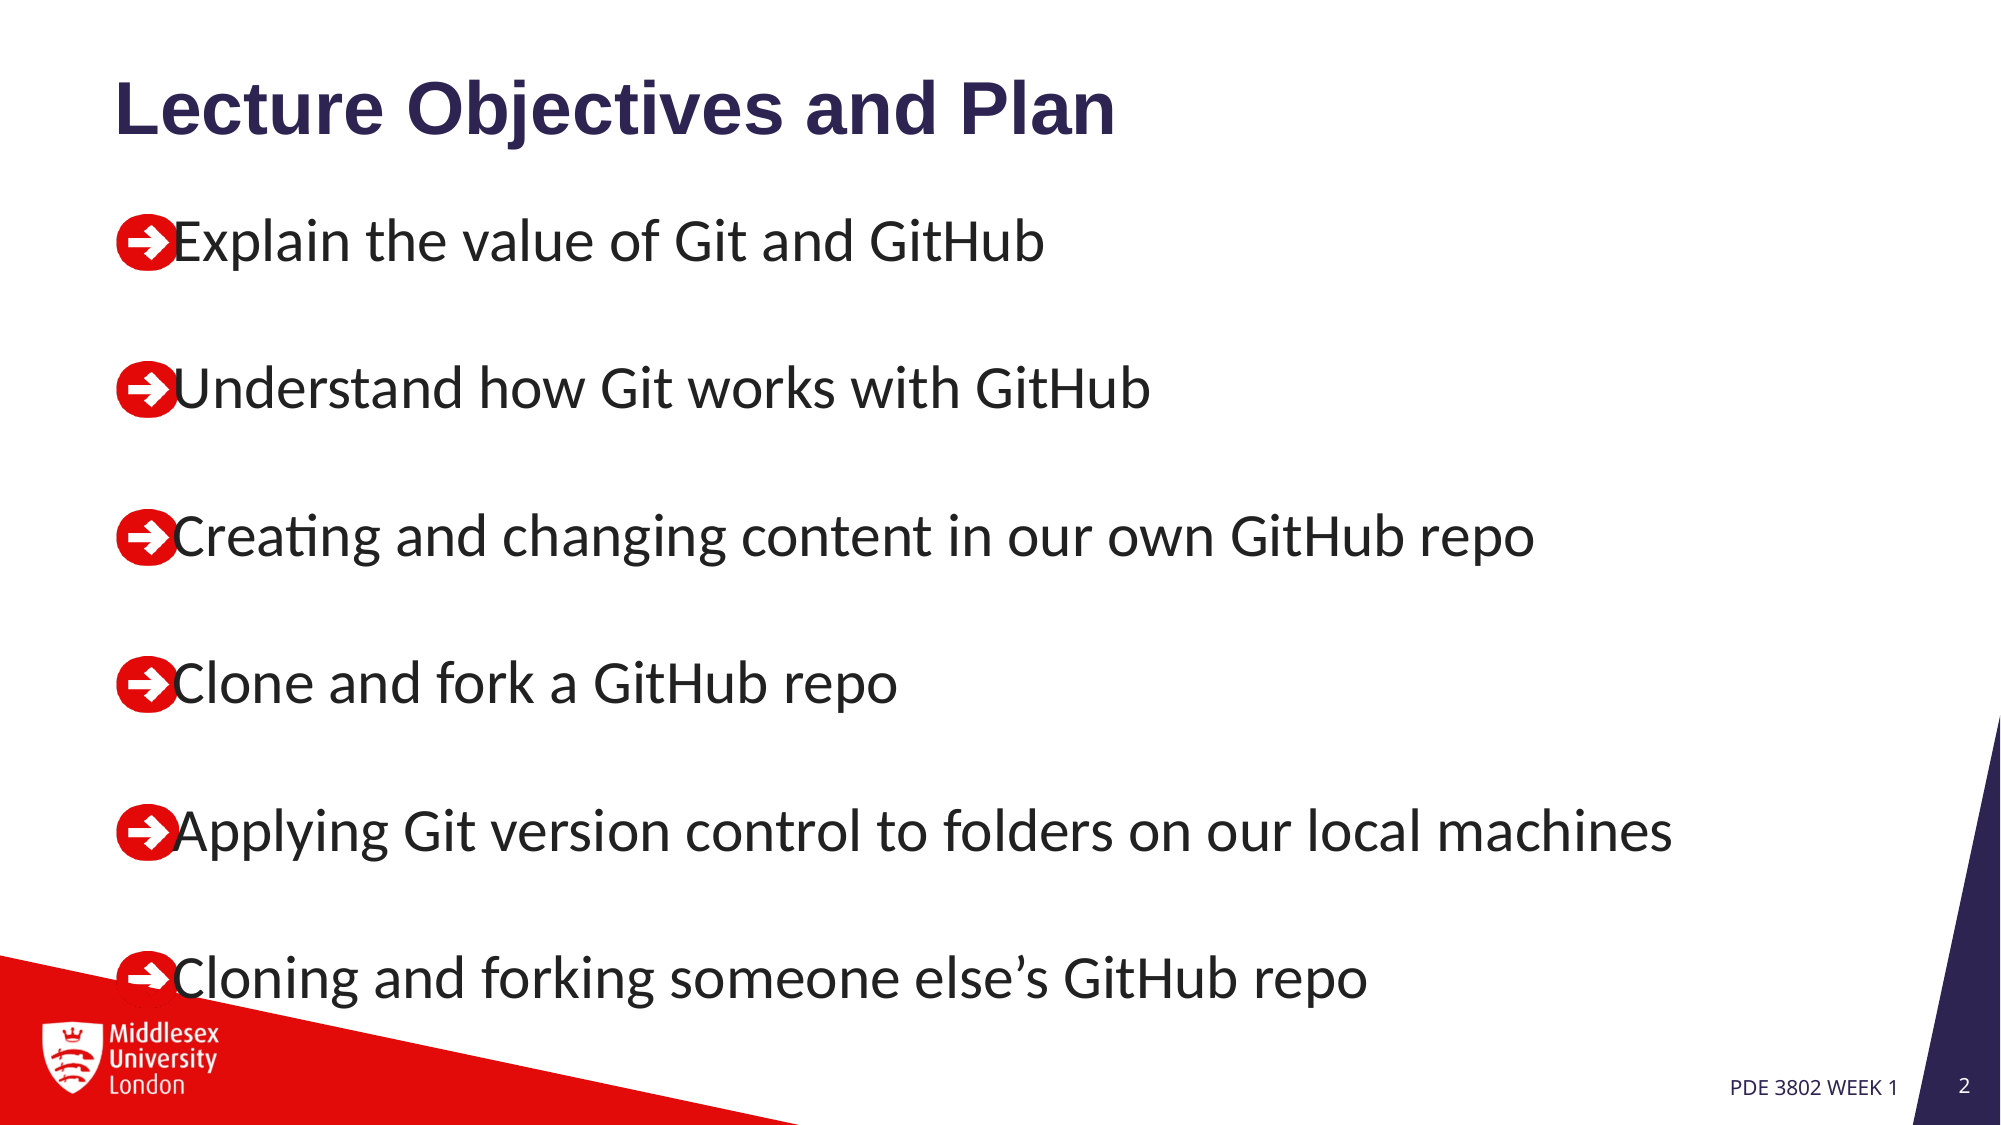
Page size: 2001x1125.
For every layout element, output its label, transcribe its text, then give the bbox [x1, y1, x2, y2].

picture [114, 348, 186, 420]
picture [114, 201, 186, 273]
picture [114, 791, 186, 863]
list PDE 3802 Week 1 [1259, 1066, 1908, 1109]
picture [32, 1014, 223, 1101]
picture [114, 643, 186, 715]
text_box Explain the value of Git and GitHub Understand how Git works with GitHub Creating and changing content in our own GitHub repo Clone and fork a GitHub repo Applying Git version control to folders on our local machines Cloning and forking someone else’s GitHub repo [114, 199, 1678, 1028]
text_box Lecture Objectives and Plan [114, 59, 901, 133]
picture [114, 938, 186, 1010]
picture [114, 496, 186, 568]
slide_number 2 [1946, 1064, 1979, 1110]
